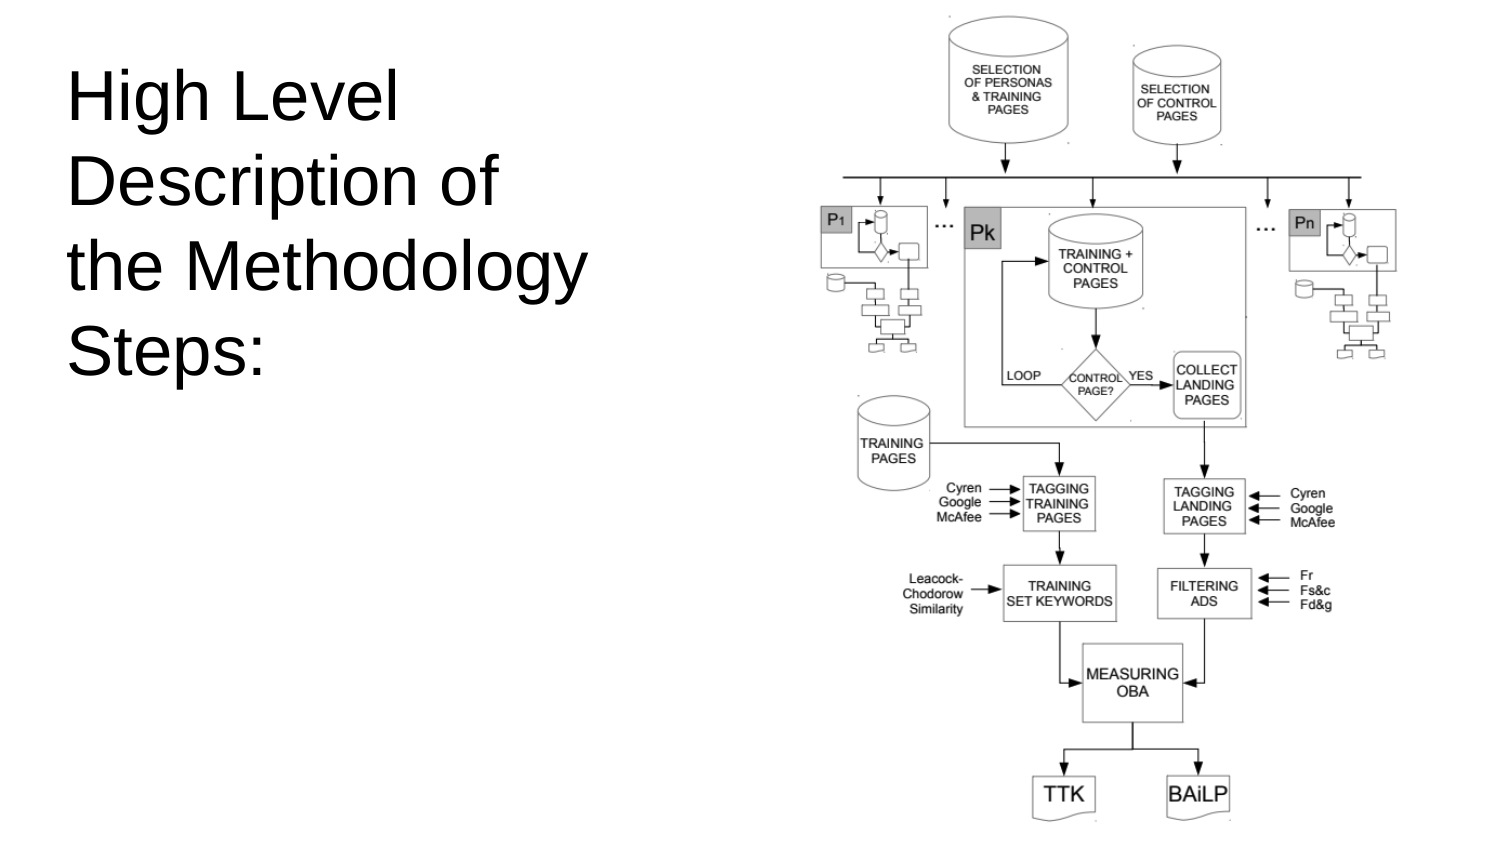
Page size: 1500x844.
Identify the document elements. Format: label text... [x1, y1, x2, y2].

text_box High Level Description of the Methodology Steps: [51, 34, 631, 328]
picture [810, 9, 1416, 835]
